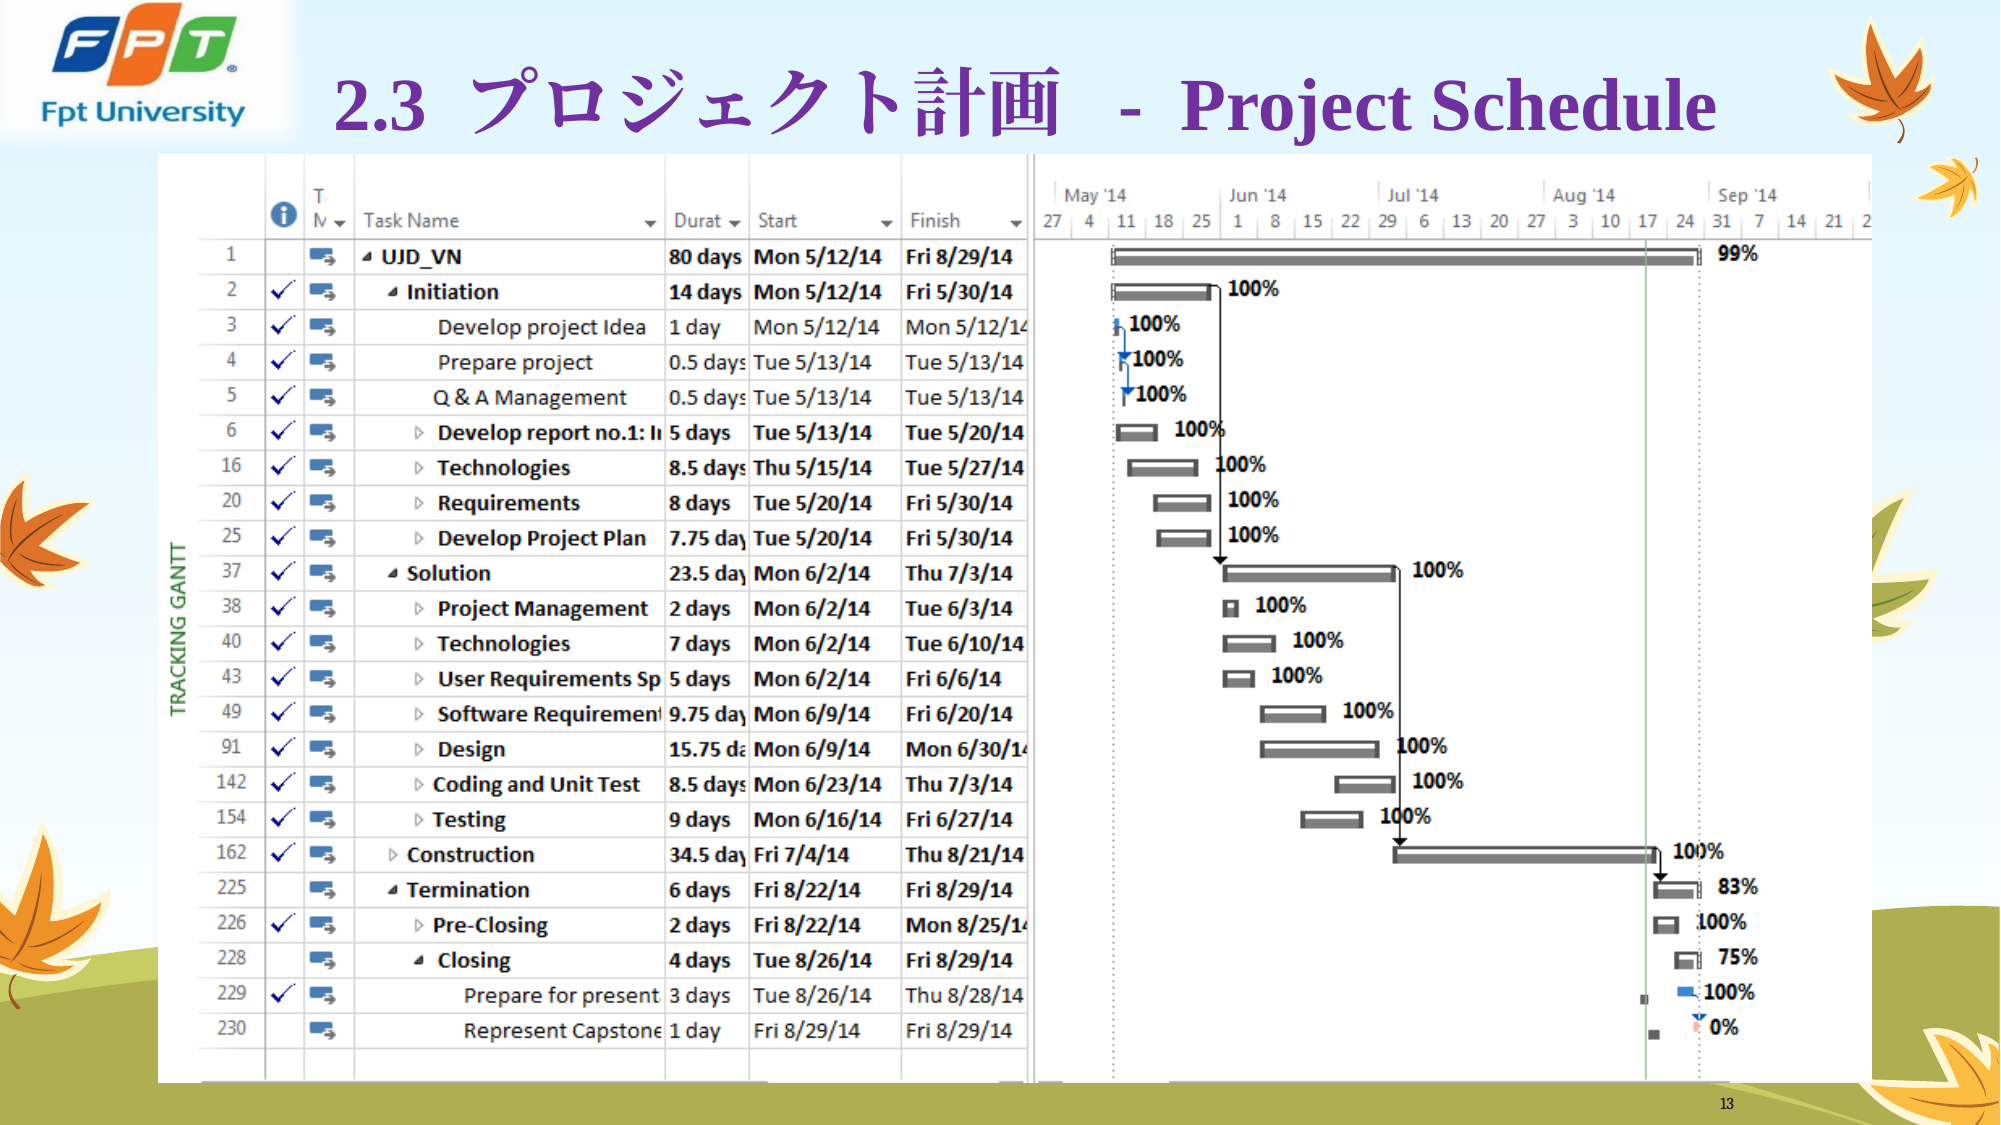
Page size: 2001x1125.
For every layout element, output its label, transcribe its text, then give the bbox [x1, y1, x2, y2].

title 2.3 プロジェクト計画 - Project Schedule [312, 12, 1803, 154]
slide_number 13 [1644, 1083, 1750, 1122]
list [158, 154, 1872, 1083]
picture [0, 0, 312, 155]
